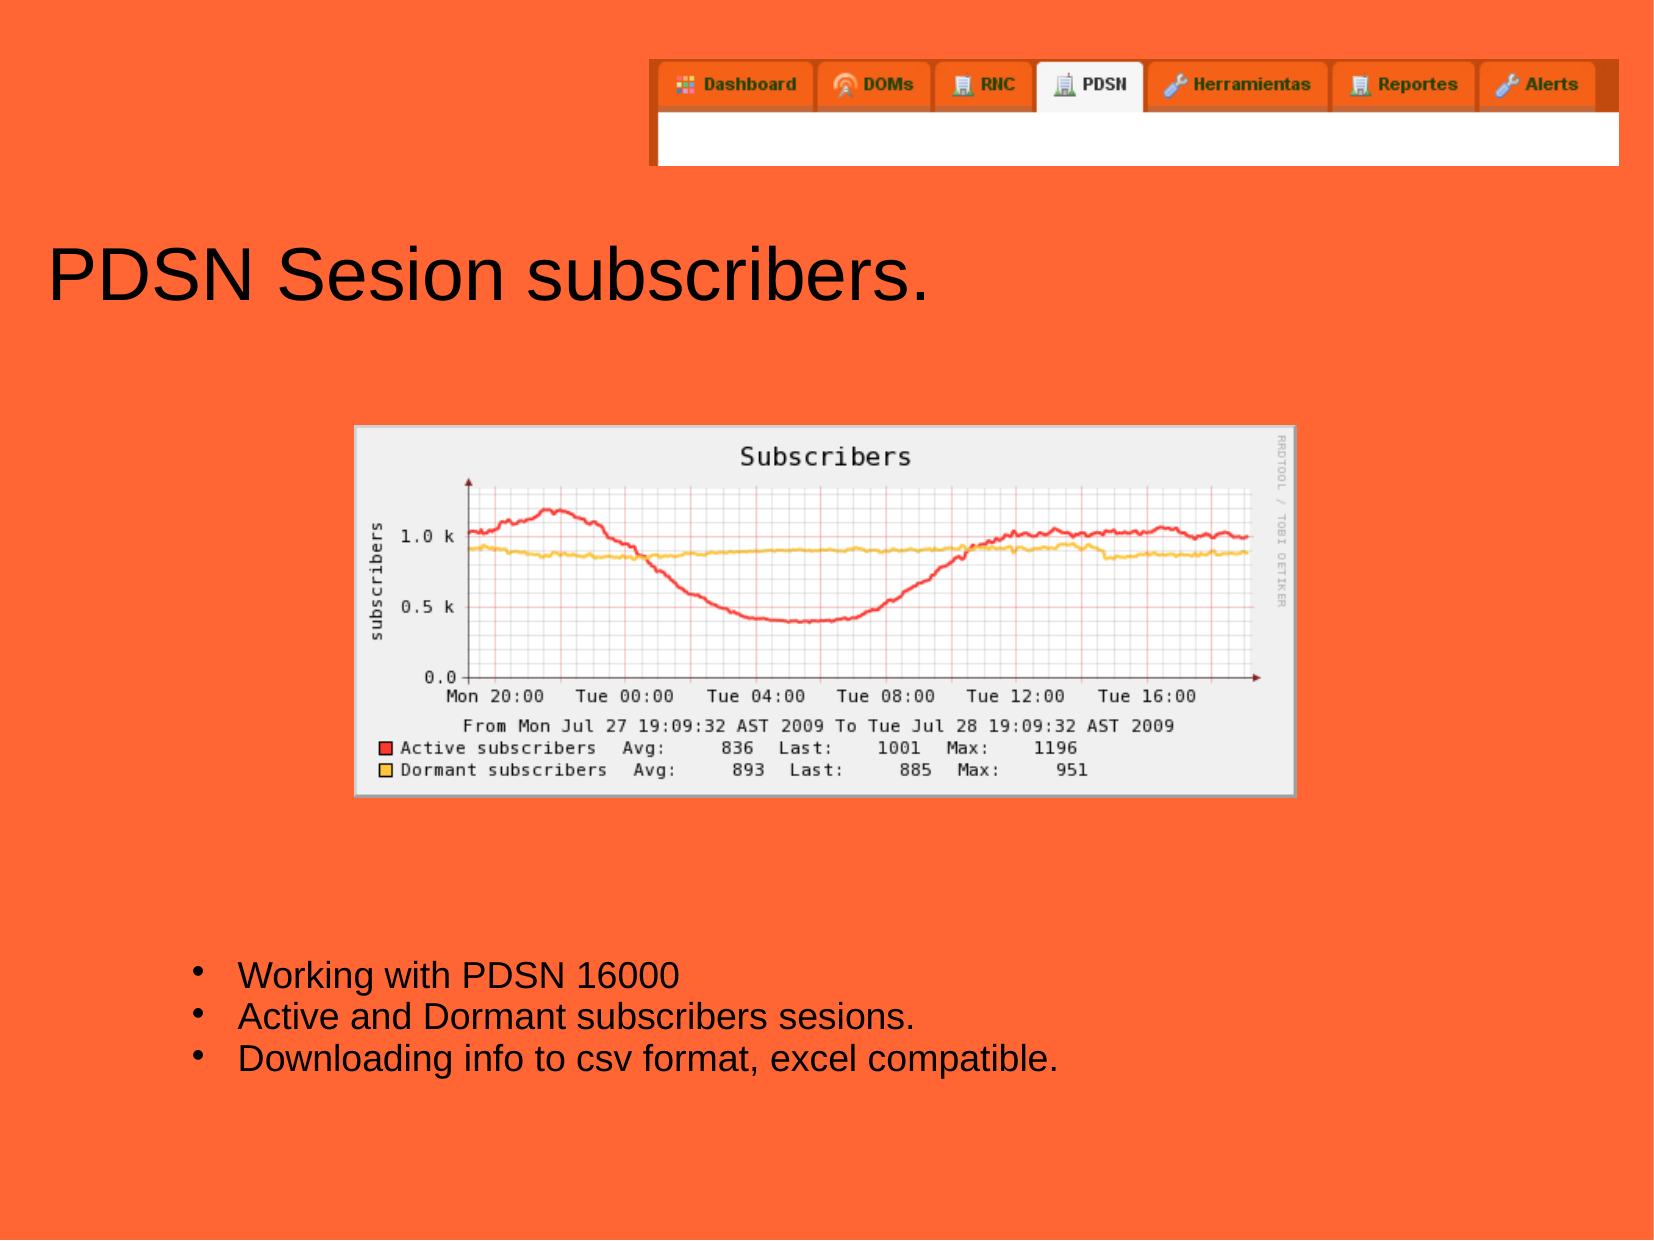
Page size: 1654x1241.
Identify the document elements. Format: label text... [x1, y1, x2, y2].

picture [649, 58, 1619, 166]
picture [354, 425, 1297, 798]
text_box Working with PDSN 16000 Active and Dormant subscribers sesions. Downloading info to csv format, excel compatible. [177, 944, 1240, 1086]
title PDSN Sesion subscribers. [47, 176, 1536, 370]
